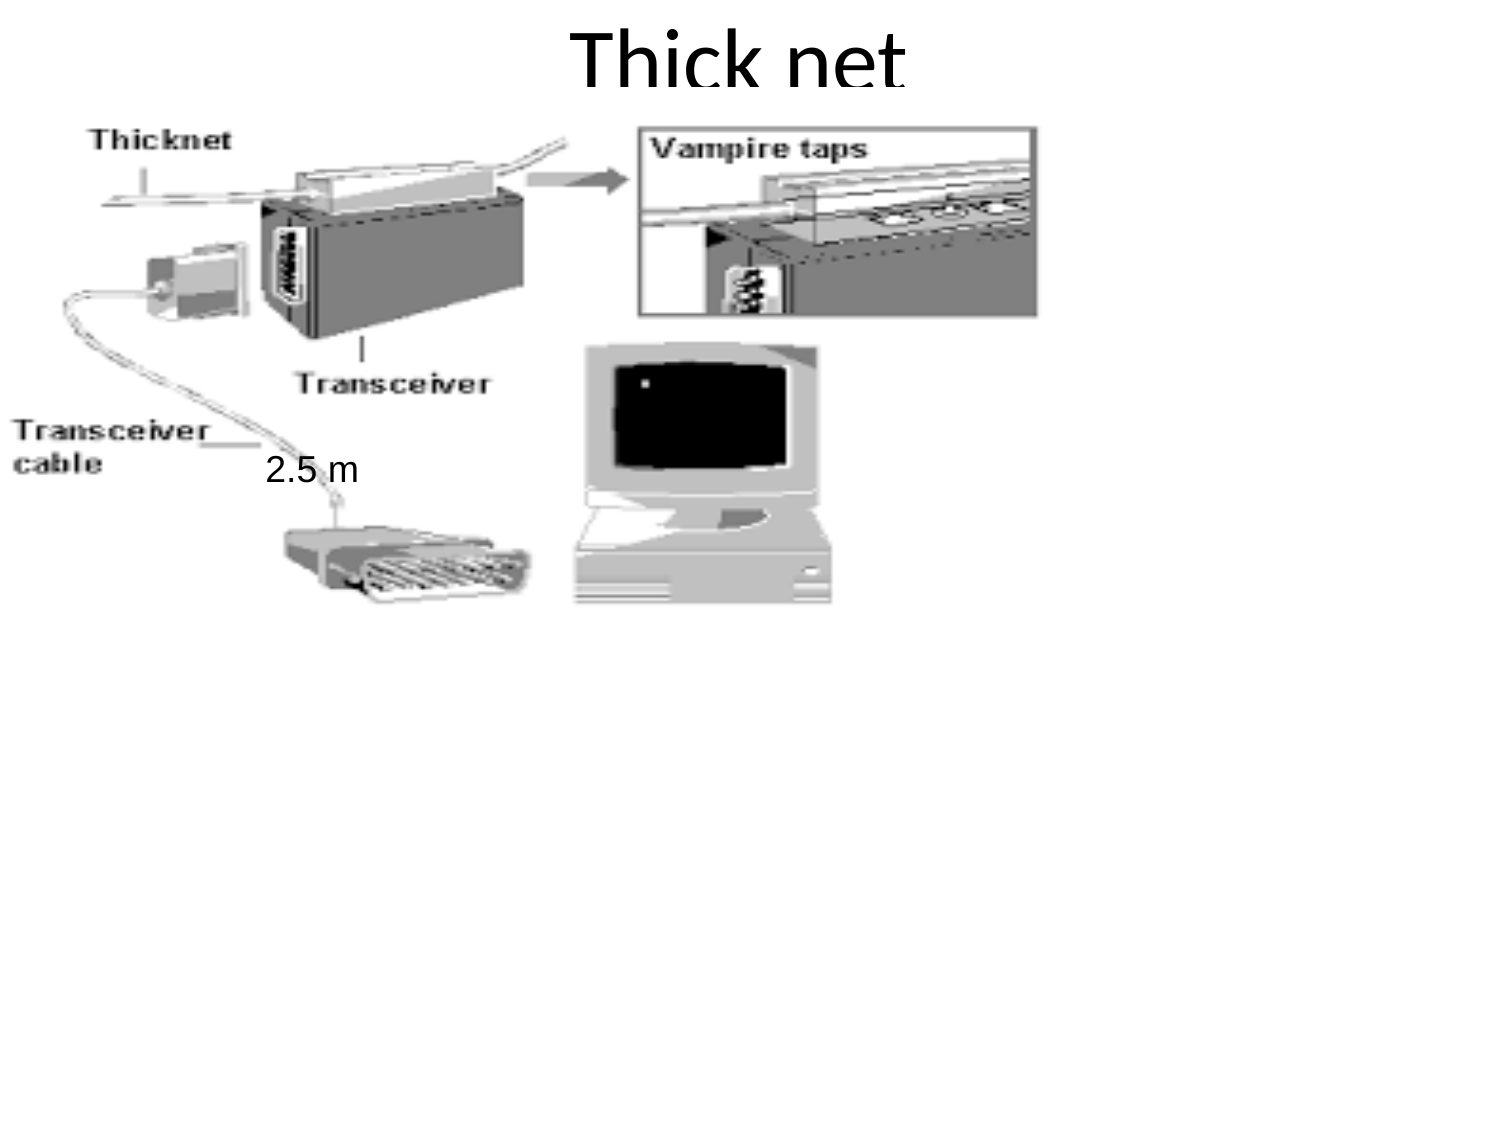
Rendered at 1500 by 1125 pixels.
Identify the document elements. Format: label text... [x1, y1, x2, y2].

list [0, 87, 1051, 613]
title Thick net [74, 0, 1426, 113]
